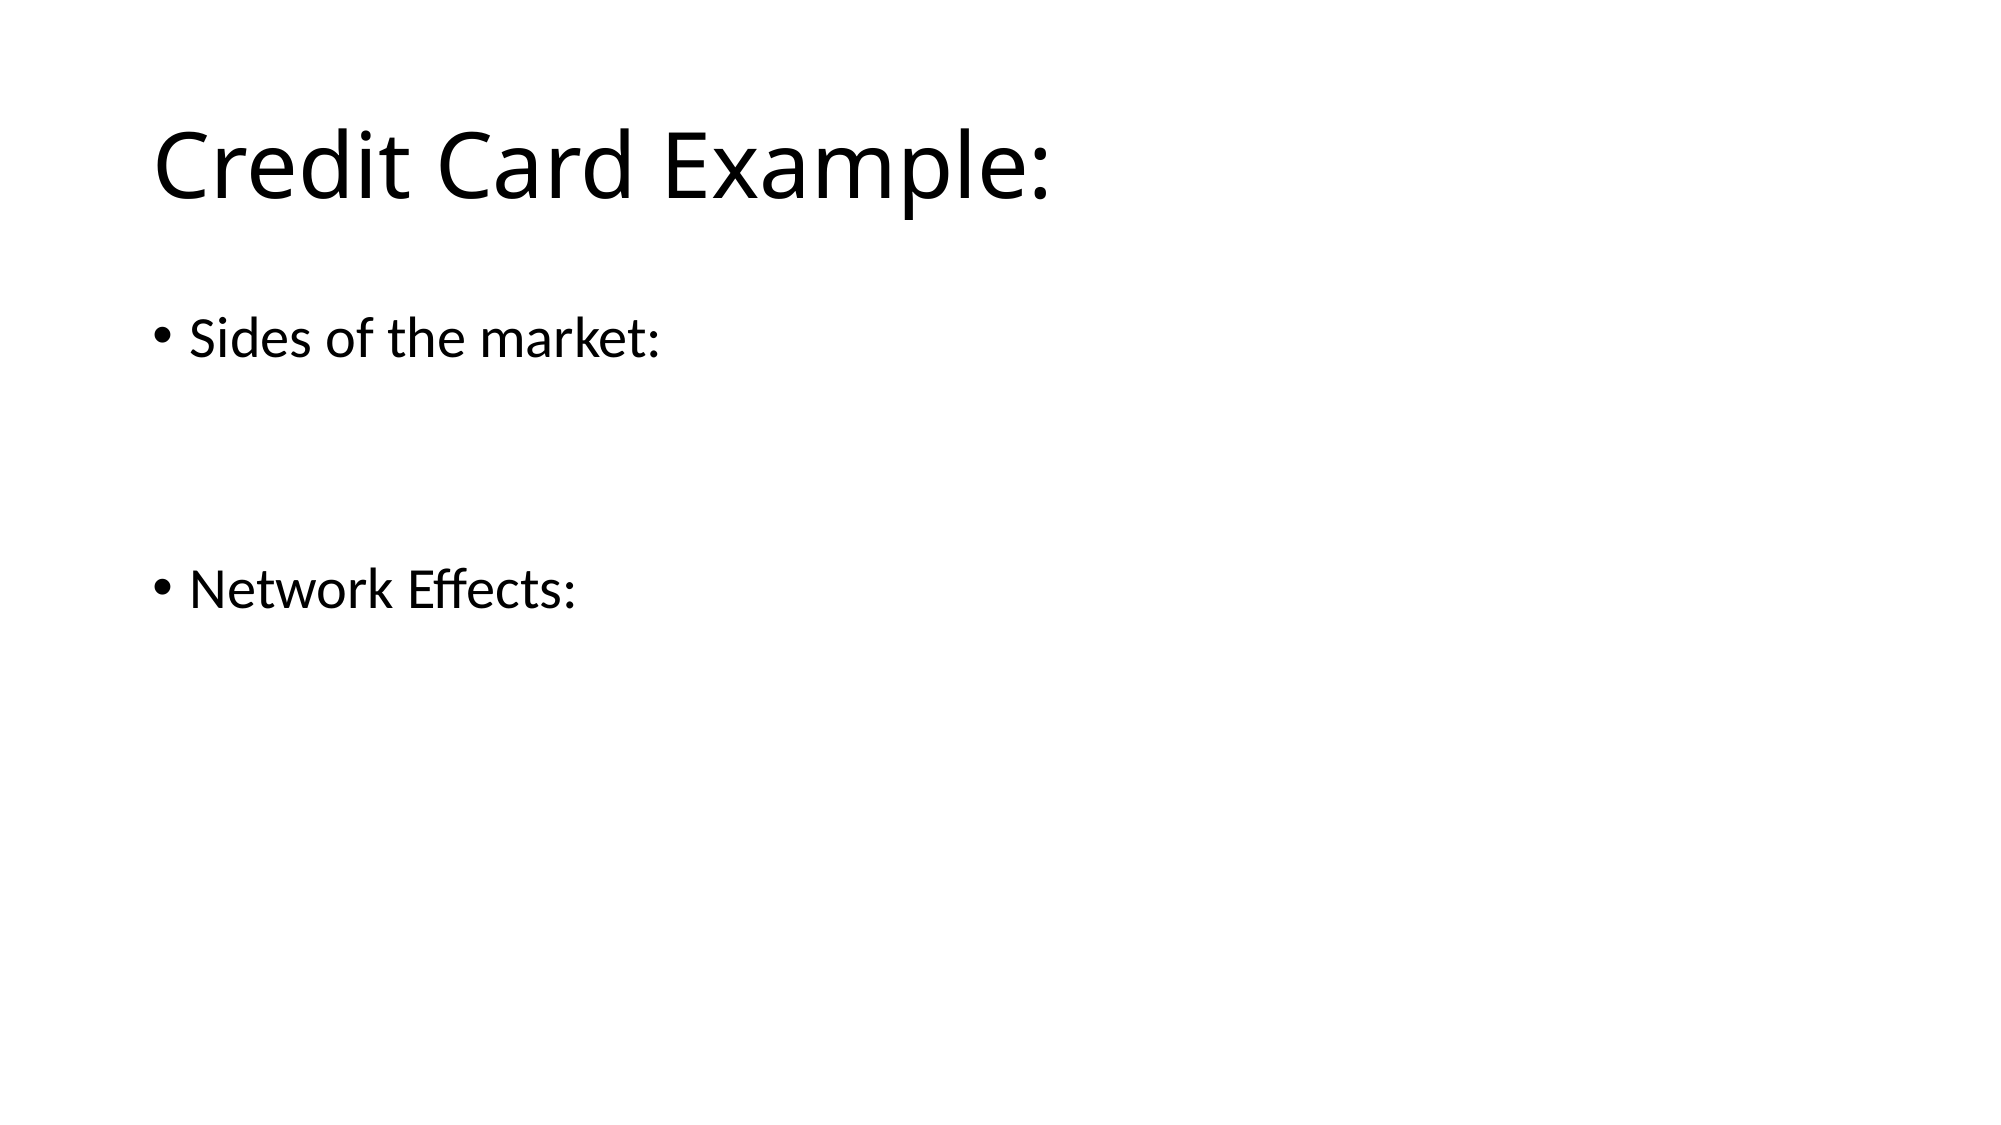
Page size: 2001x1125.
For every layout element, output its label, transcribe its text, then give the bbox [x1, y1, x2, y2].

title Credit Card Example: [137, 59, 1863, 278]
list Sides of the market: Network Effects: [137, 299, 1863, 1014]
